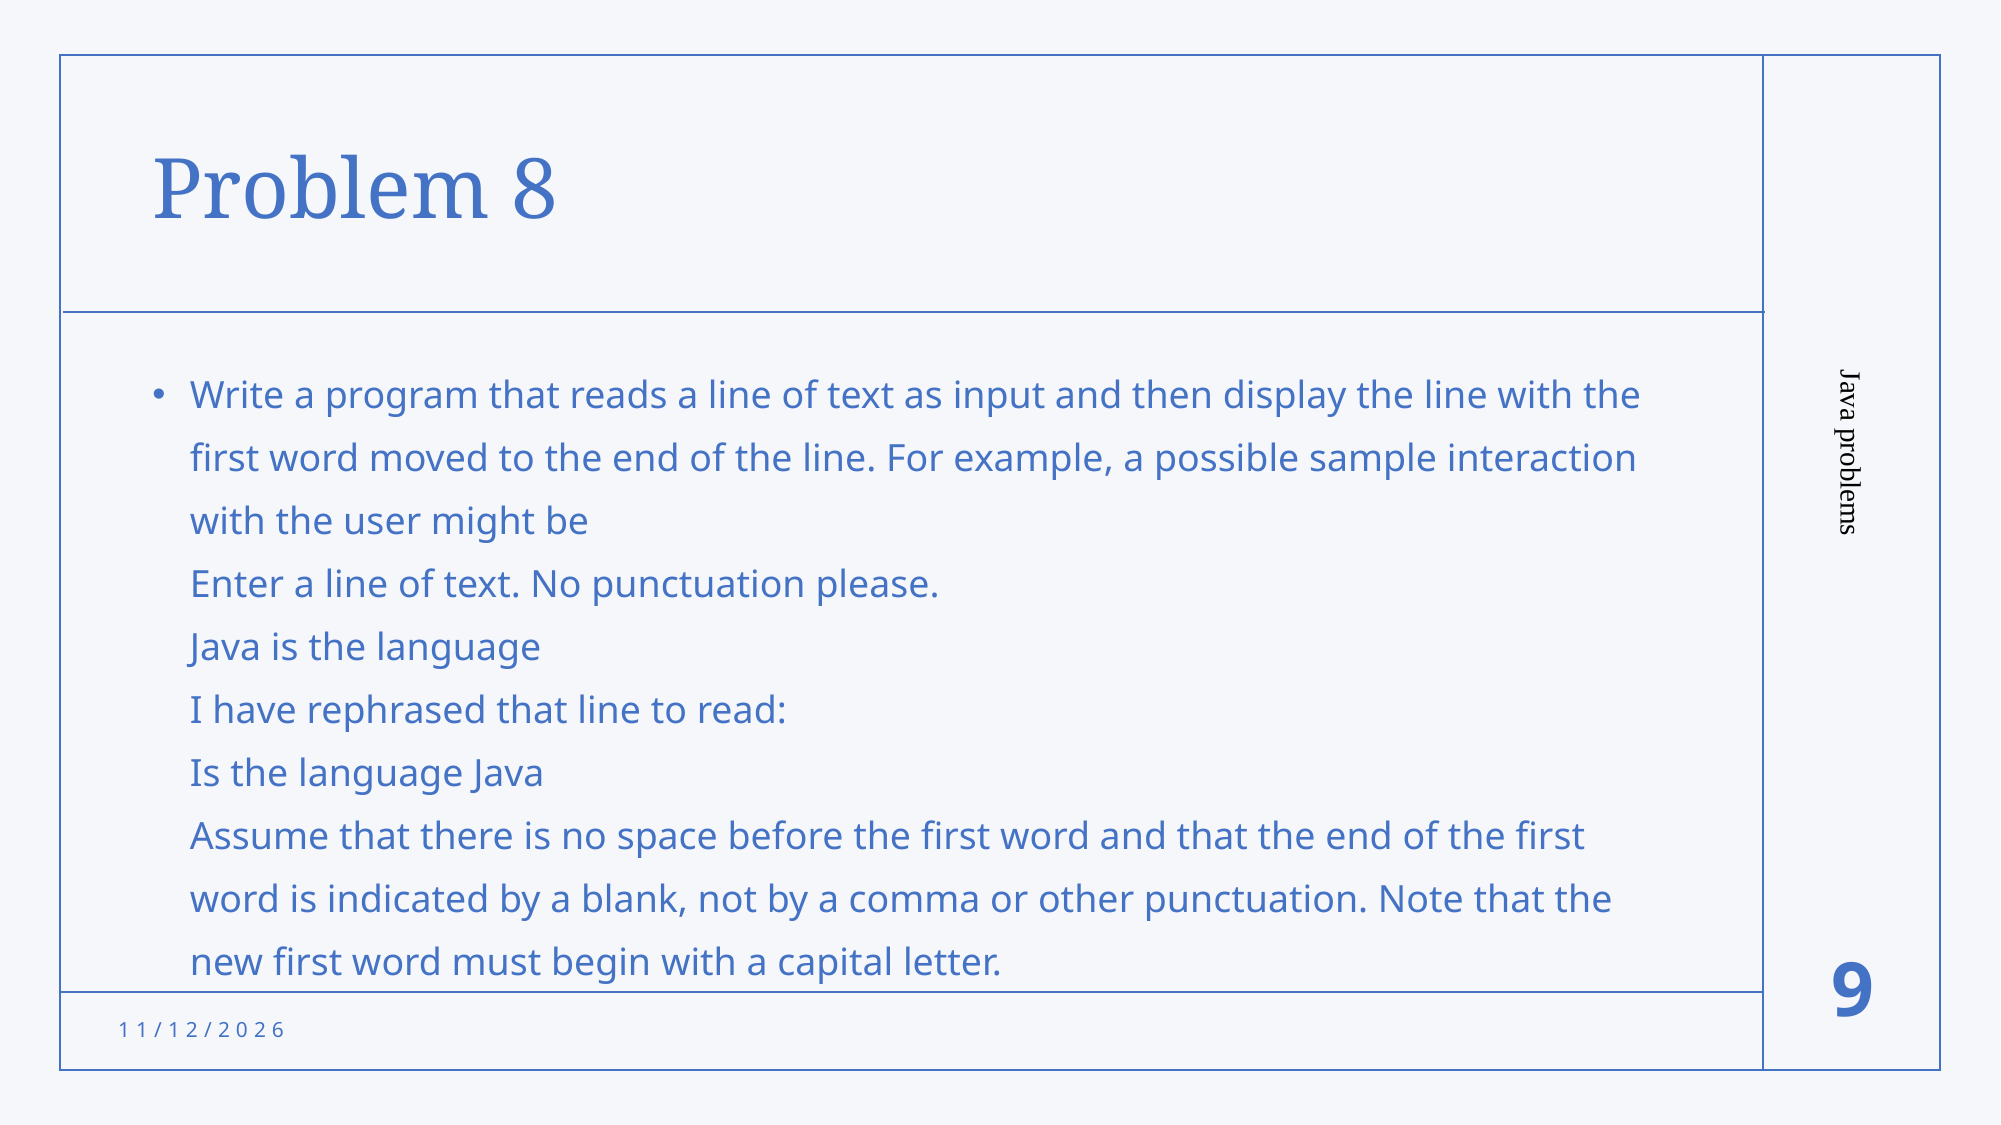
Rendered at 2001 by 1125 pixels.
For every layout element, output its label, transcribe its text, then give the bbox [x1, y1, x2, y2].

list Write a program that reads a line of text as input and then display the line with the first word moved to the end of the line. For example, a possible sample interaction with the user might be Enter a line of text. No punctuation please. Java is the language I have rephrased that line to read: Is the language Java Assume that there is no space before the first word and that the end of the first word is indicated by a blank, not by a comma or other punctuation. Note that the new first word must begin with a capital letter. [137, 345, 1701, 944]
title Problem 8 [137, 89, 1701, 294]
footer Java problems [1822, 115, 1883, 791]
slide_number 9 [1775, 930, 1932, 1055]
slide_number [103, 1007, 621, 1055]
